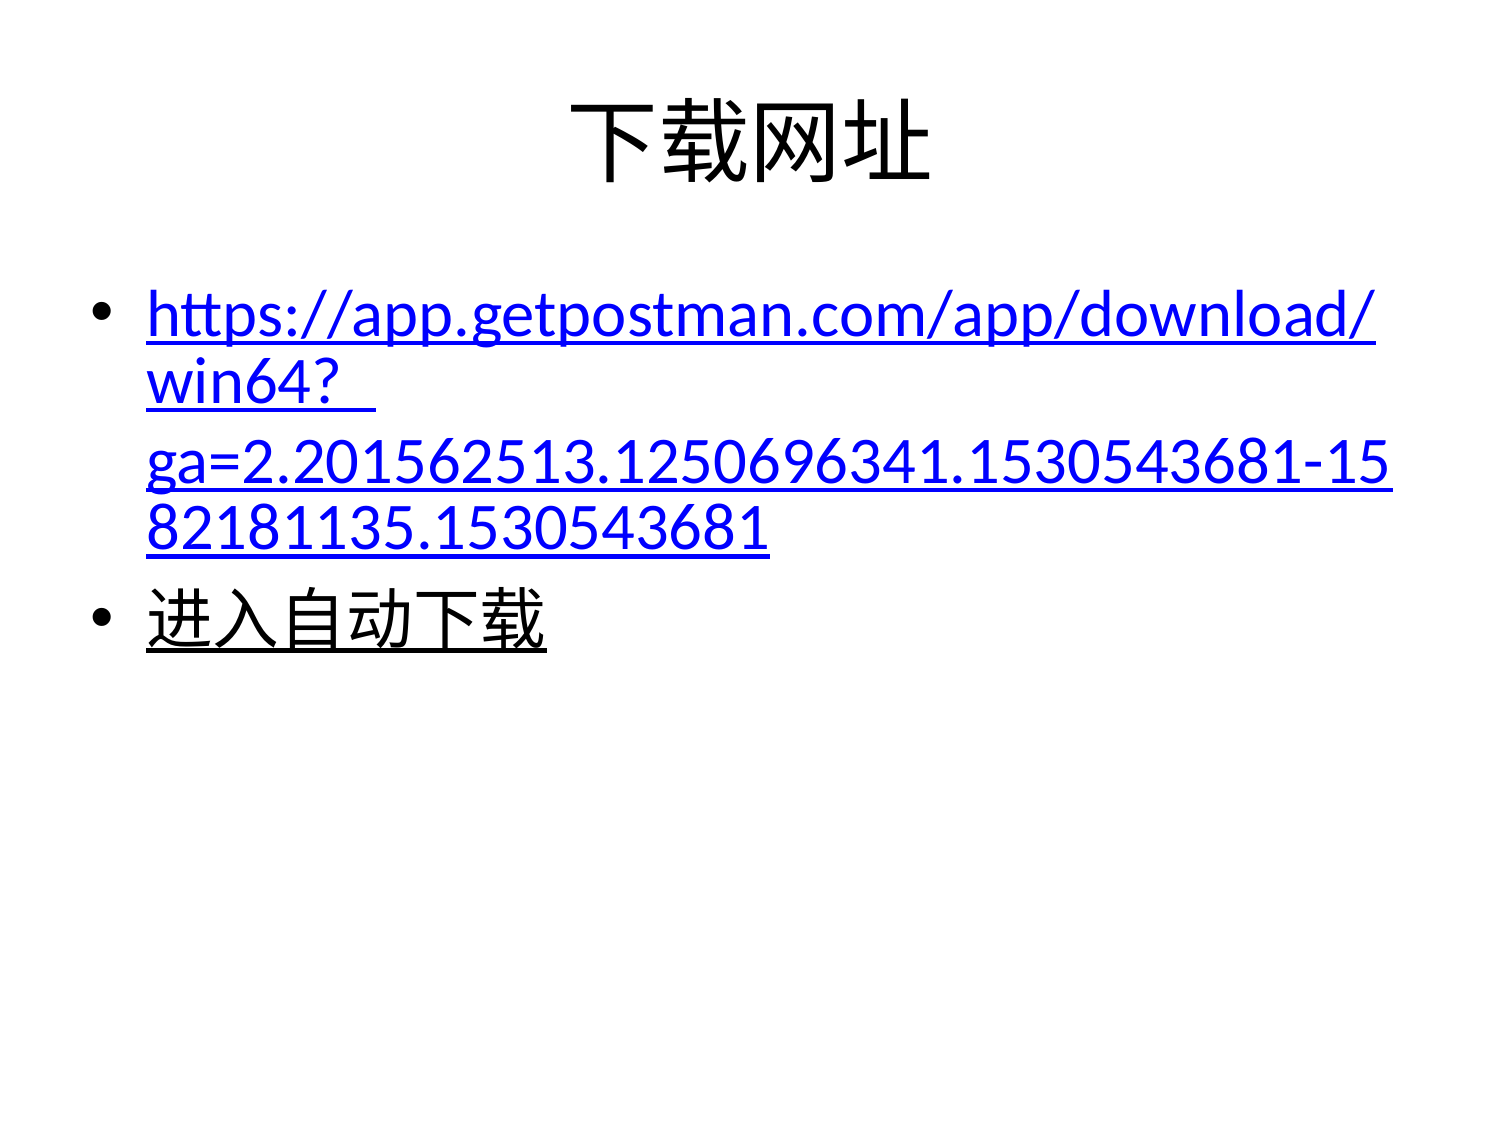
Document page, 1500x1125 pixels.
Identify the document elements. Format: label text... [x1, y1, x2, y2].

list https://app.getpostman.com/app/download/win64?_ga=2.201562513.1250696341.1530543681-1582181135.1530543681 进入自动下载 [75, 262, 1425, 1005]
title 下载网址 [75, 45, 1425, 233]
